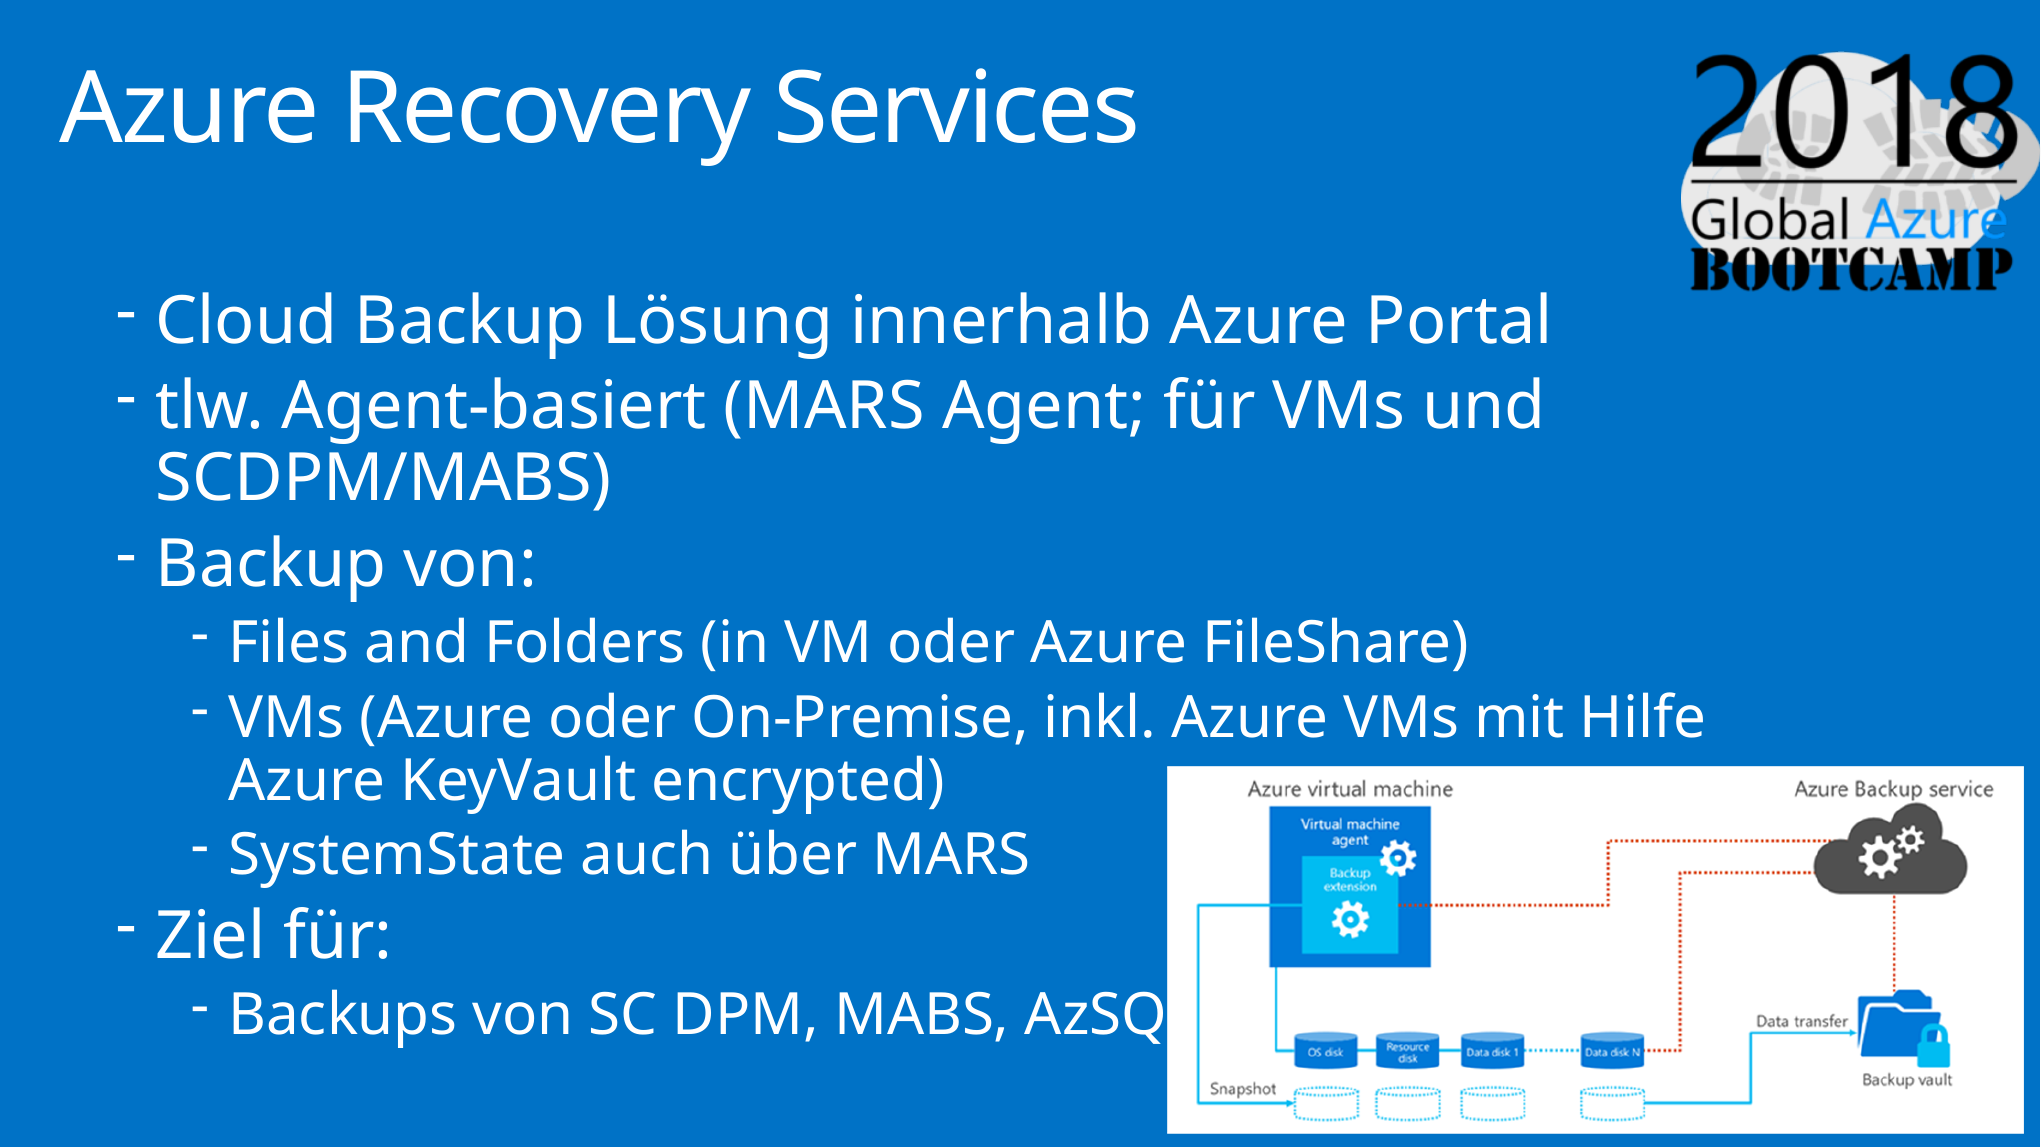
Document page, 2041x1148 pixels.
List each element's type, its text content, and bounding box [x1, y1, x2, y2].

picture [1681, 0, 2041, 319]
text_box Azure Recovery Services [44, 48, 1681, 199]
text_box Cloud Backup Lösung innerhalb Azure Portal tlw. Agent-basiert (MARS Agent; für VMs und SCDPM/MABS) Backup von: Files and Folders (in VM oder Azure FileShare) VMs (Azure oder On-Premise, inkl. Azure VMs mit Hilfe Azure KeyVault encrypted) SystemState auch über MARS Ziel für: Backups von SC DPM, MABS, AzSQL [45, 278, 1845, 1099]
picture [1167, 766, 2025, 1134]
